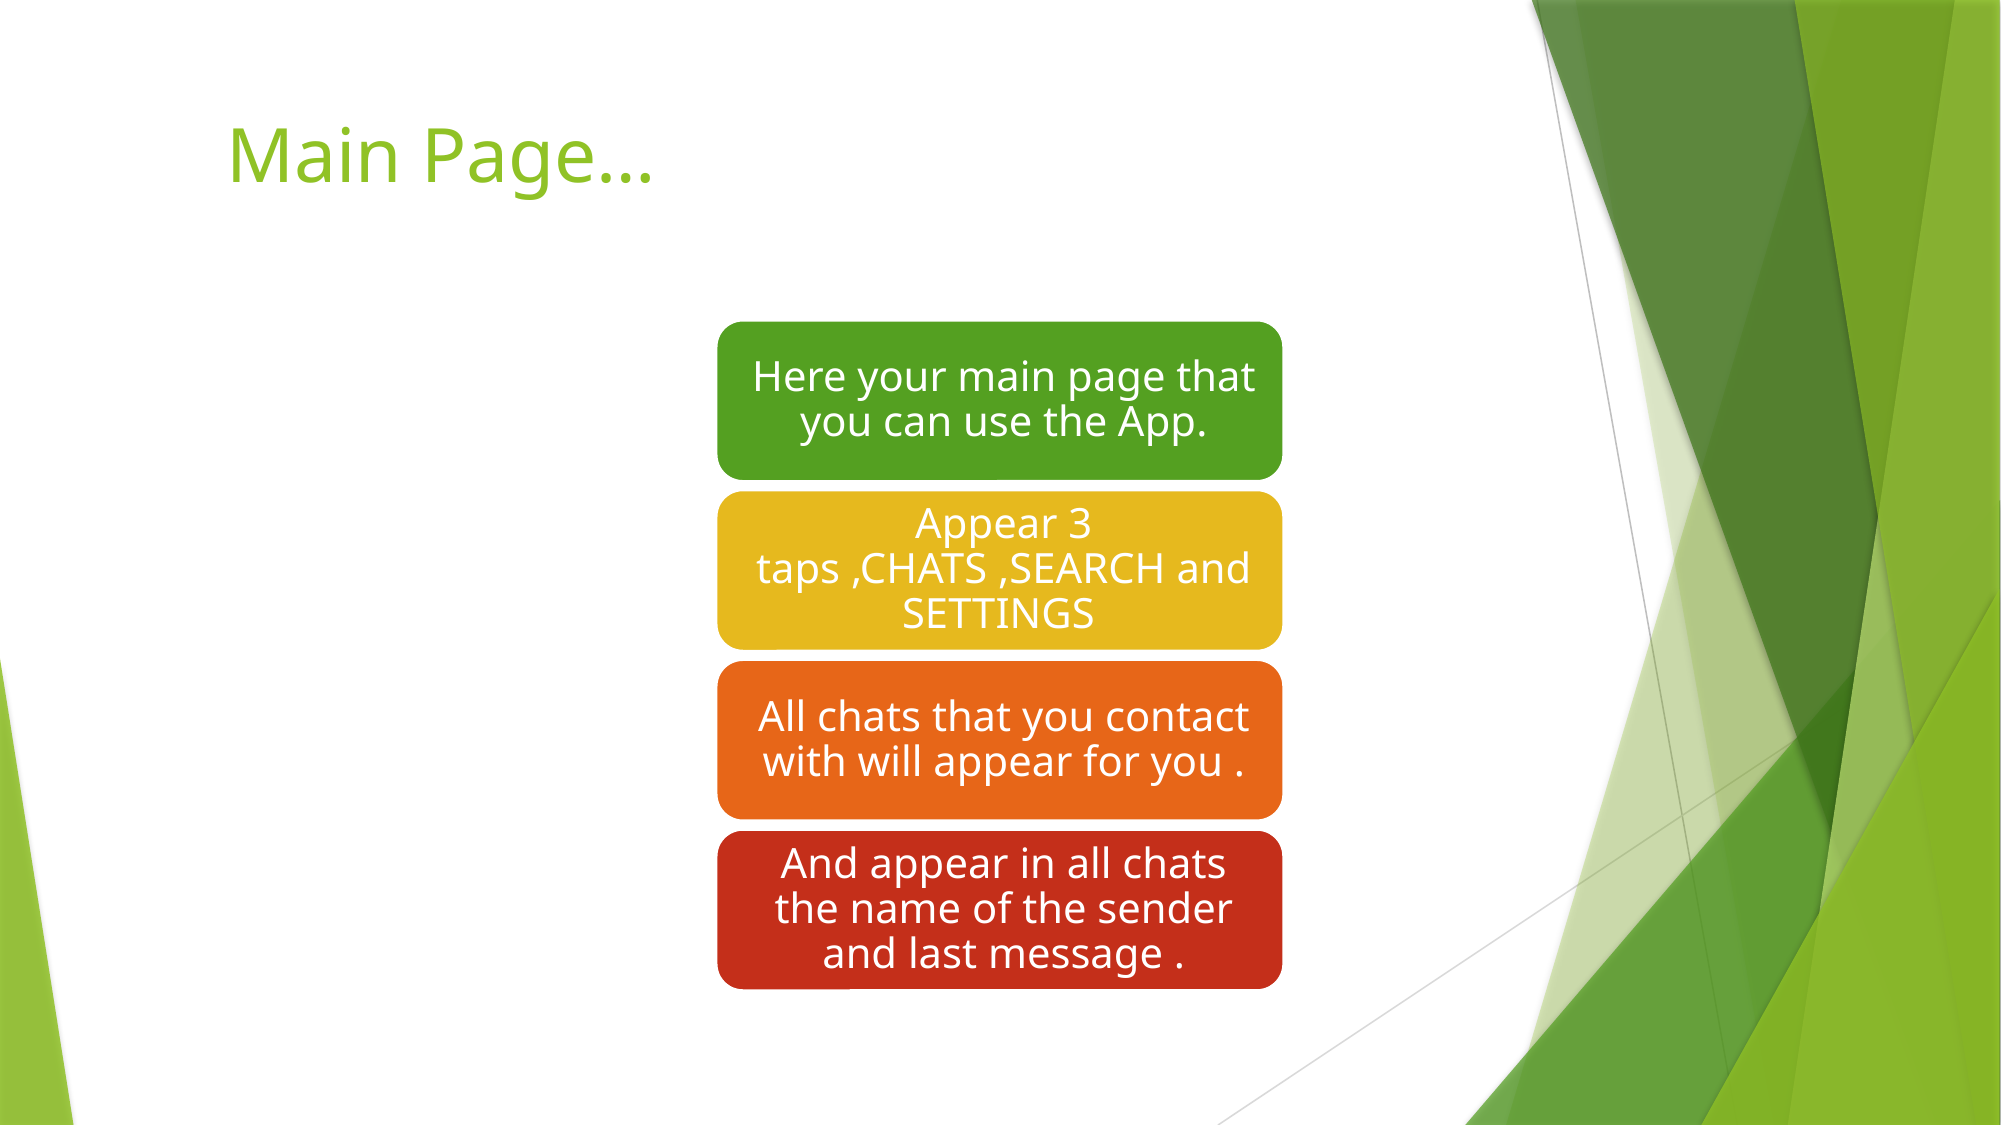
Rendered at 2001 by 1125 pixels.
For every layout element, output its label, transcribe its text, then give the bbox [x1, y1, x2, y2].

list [210, 319, 1790, 992]
title Main Page… [211, 99, 1884, 281]
